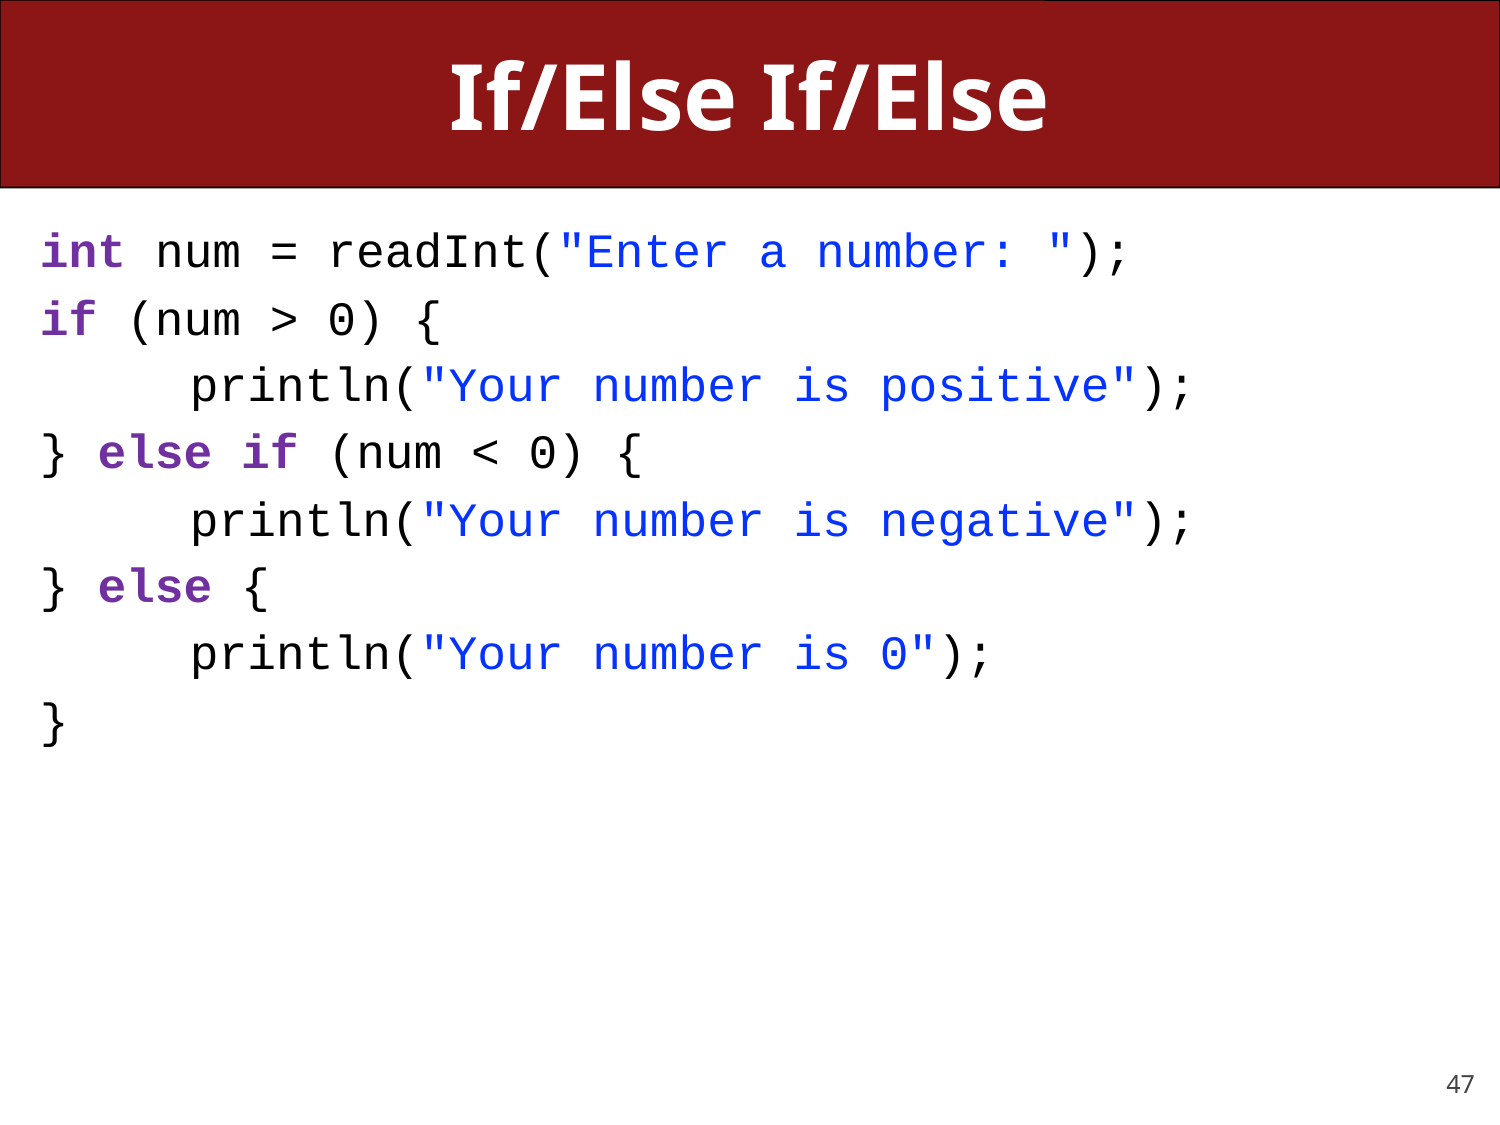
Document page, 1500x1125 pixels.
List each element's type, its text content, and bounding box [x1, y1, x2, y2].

list int num = readInt("Enter a number: "); if (num > 0) { println("Your number is positive"); } else if (num < 0) { println("Your number is negative"); } else { println("Your number is 0"); } [24, 212, 1475, 1063]
title If/Else If/Else [75, 0, 1425, 188]
